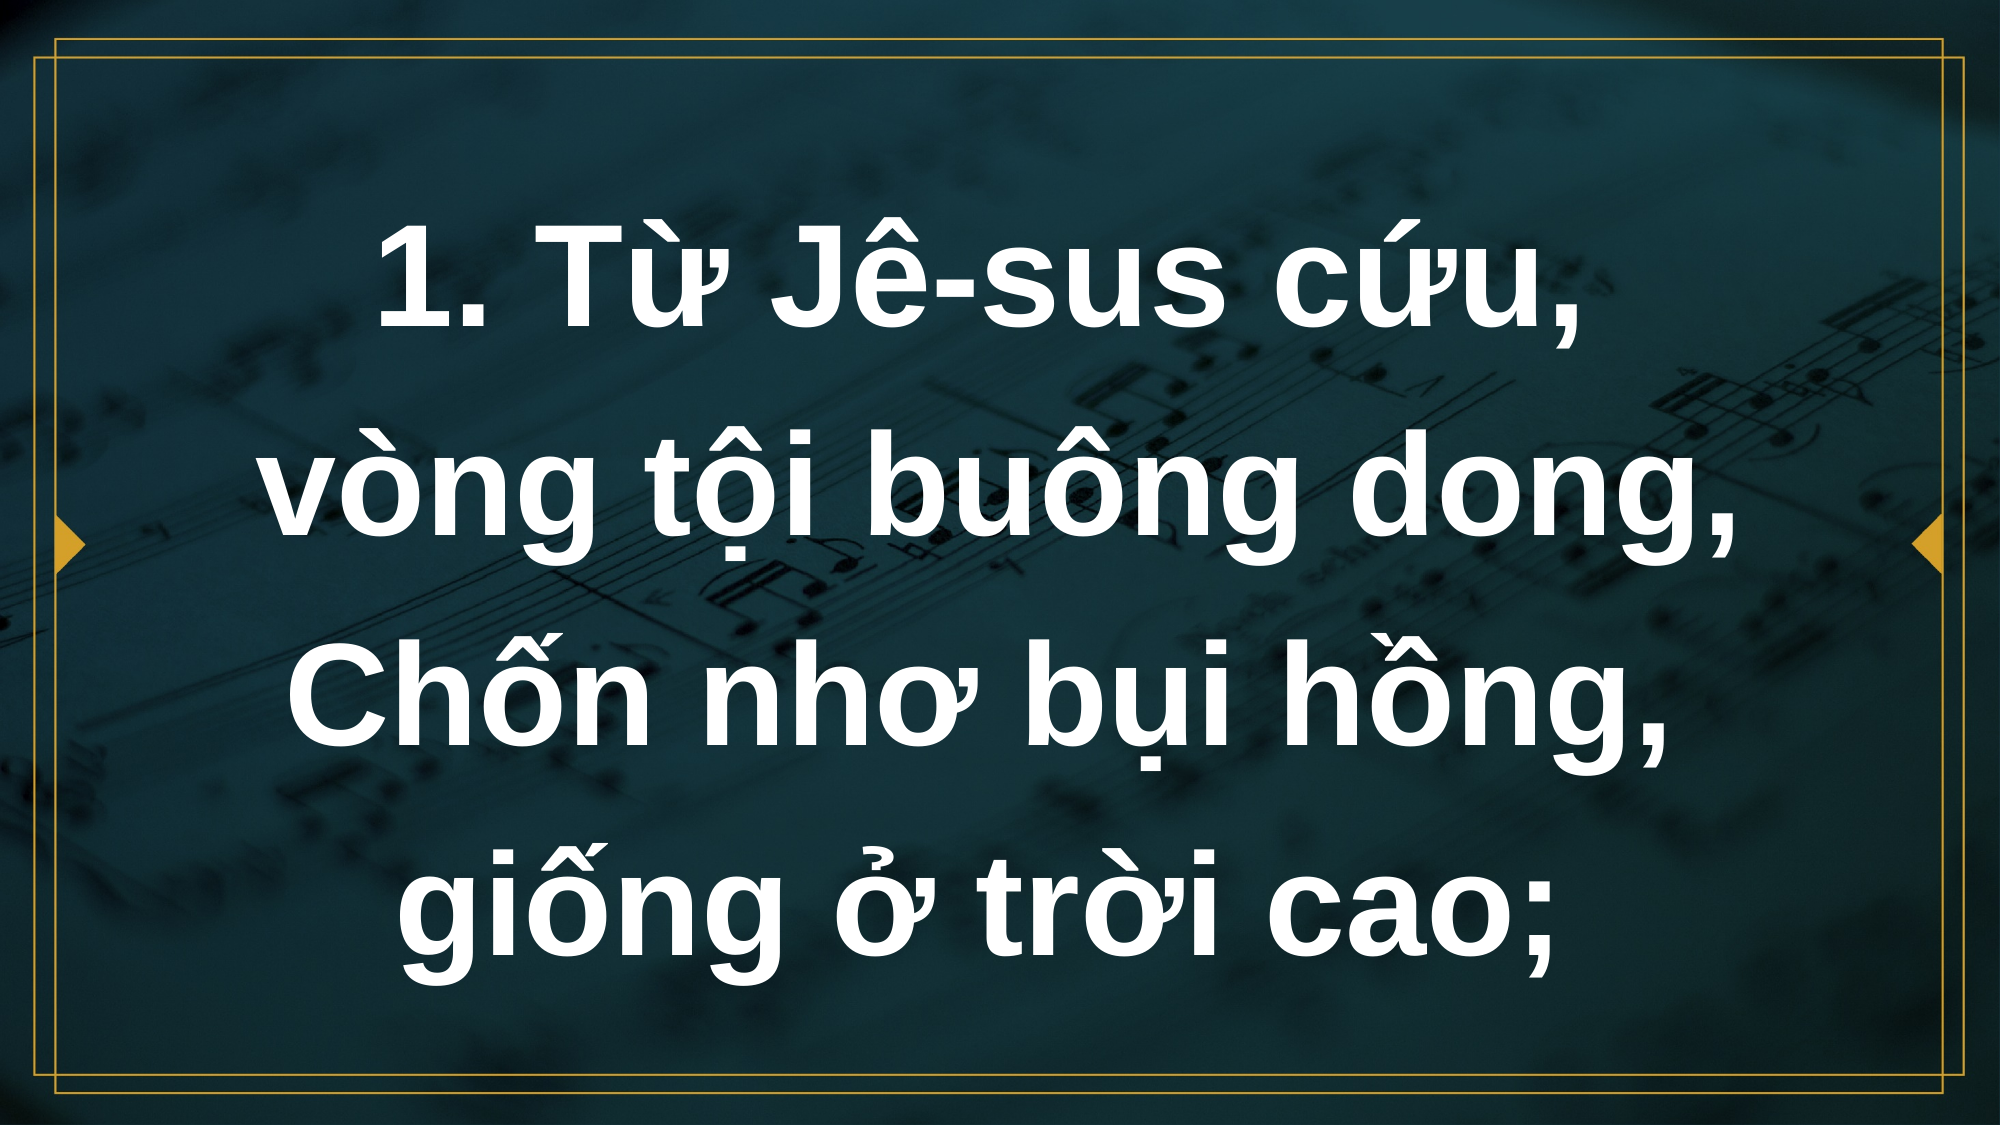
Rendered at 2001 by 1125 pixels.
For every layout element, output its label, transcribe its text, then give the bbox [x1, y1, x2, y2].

picture [0, 0, 2000, 1125]
title 1. Từ Jê-sus cứu, vòng tội buông dong, Chốn nhơ bụi hồng, giống ở trời cao; [55, 53, 1945, 1077]
